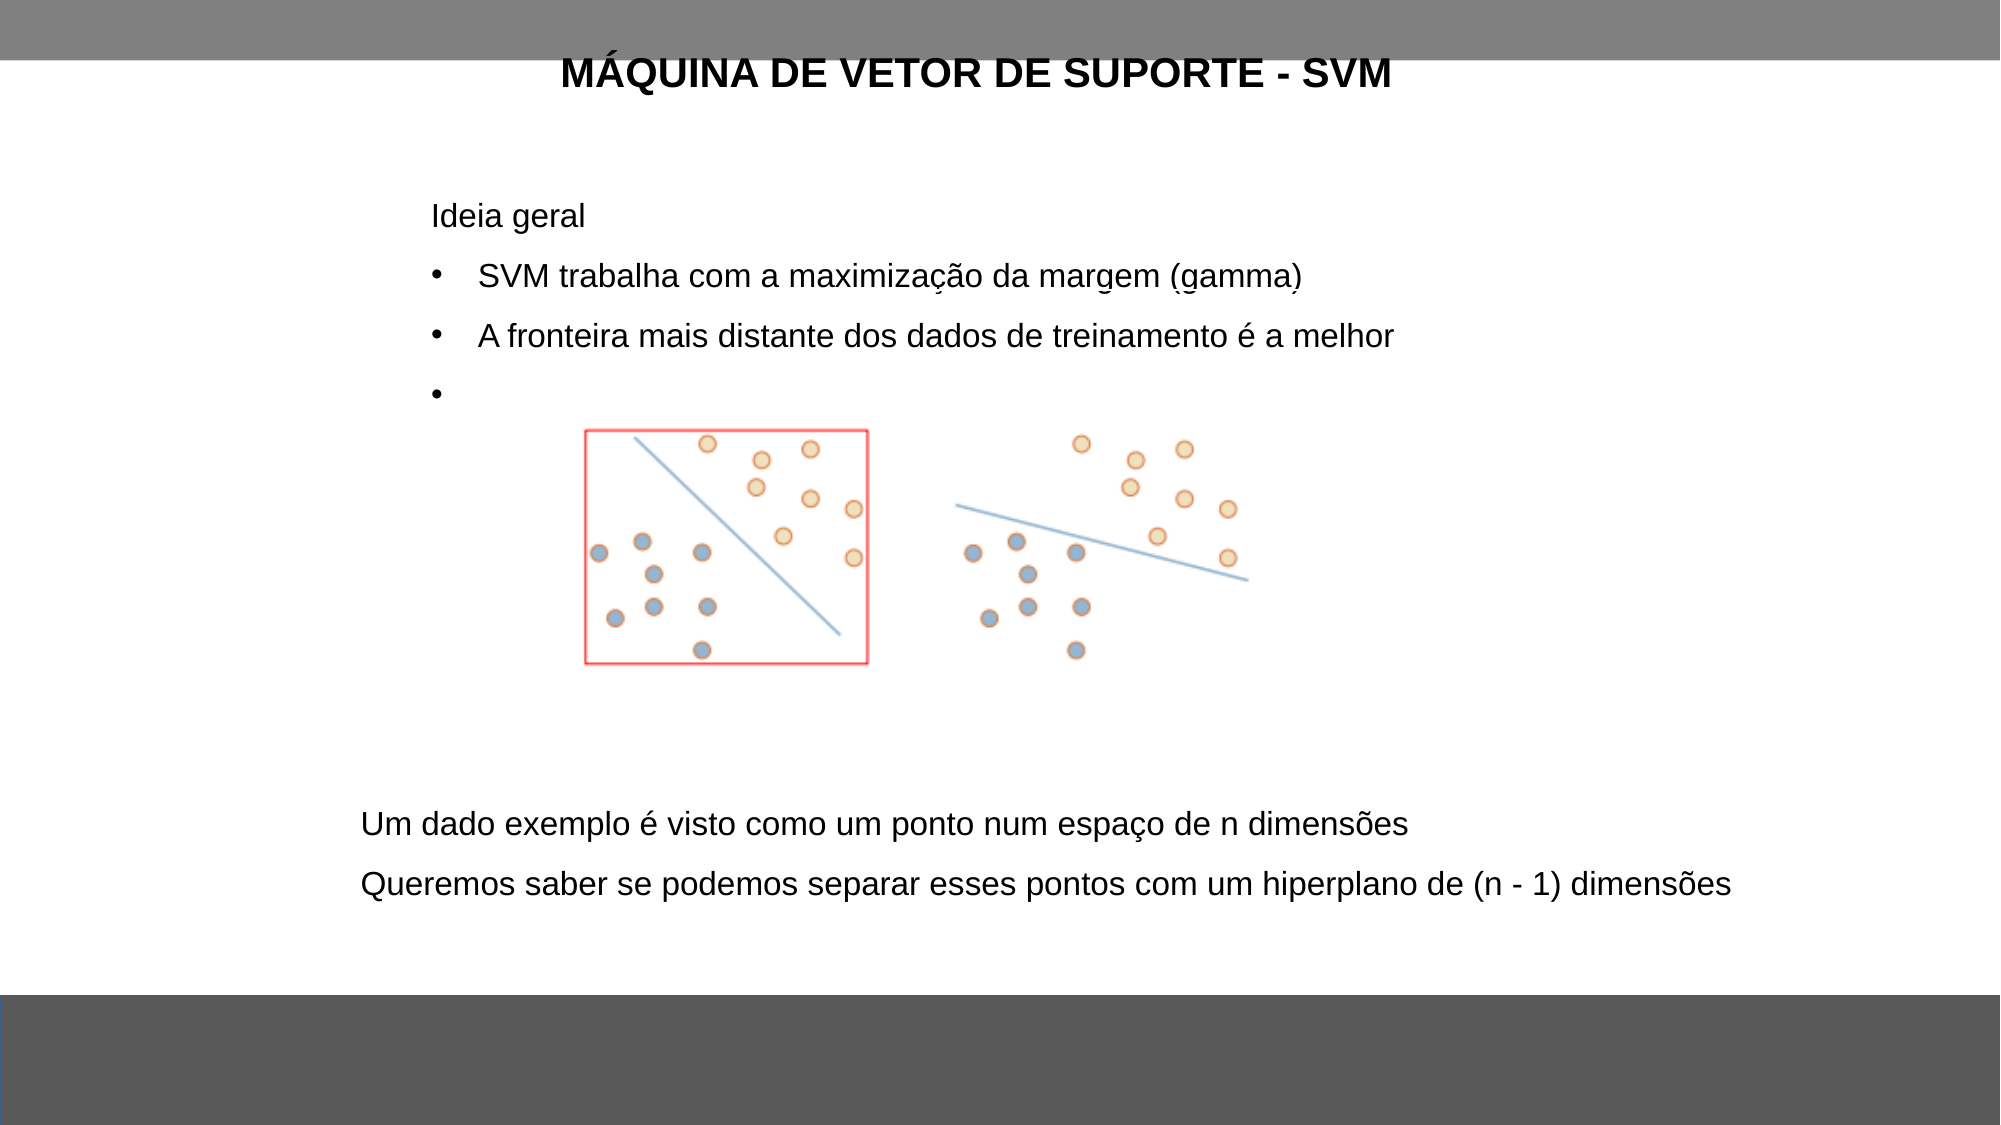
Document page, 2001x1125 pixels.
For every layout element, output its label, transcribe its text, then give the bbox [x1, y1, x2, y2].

text_box [0, 993, 2000, 1125]
text_box Ideia geral SVM trabalha com a maximização da margem (gamma) A fronteira mais distante dos dados de treinamento é a melhor [416, 167, 1429, 402]
picture [581, 424, 1264, 685]
text_box MÁQUINA DE VETOR DE SUPORTE - SVM [545, 62, 1408, 151]
text_box Um dado exemplo é visto como um ponto num espaço de n dimensões Queremos saber se podemos separar esses pontos com um hiperplano de (n - 1) dimensões [345, 775, 1807, 890]
text_box [0, 0, 2000, 63]
